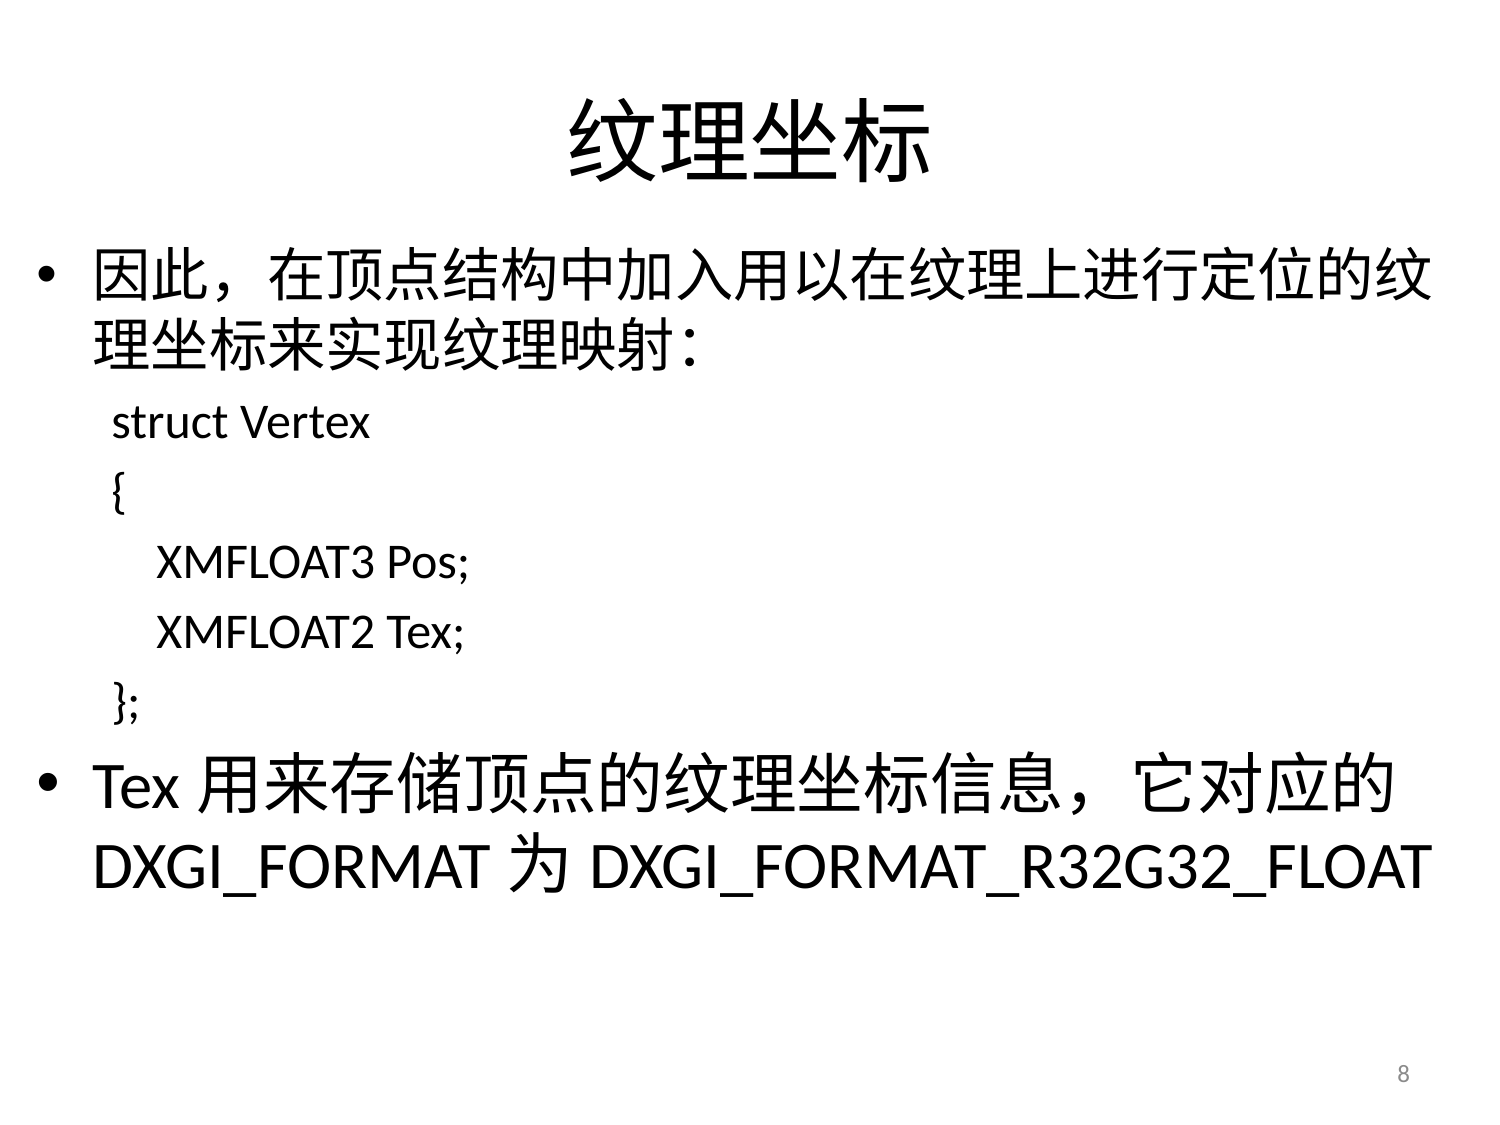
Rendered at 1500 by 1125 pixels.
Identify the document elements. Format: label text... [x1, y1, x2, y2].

title 纹理坐标 [75, 45, 1425, 230]
list 因此，在顶点结构中加入用以在纹理上进行定位的纹理坐标来实现纹理映射： struct Vertex { XMFLOAT3 Pos; XMFLOAT2 Tex; }; Tex用来存储顶点的纹理坐标信息，它对应的DXGI_FORMAT为DXGI_FORMAT_R32G32_FLOAT [21, 230, 1478, 976]
slide_number 8 [1074, 1042, 1425, 1103]
